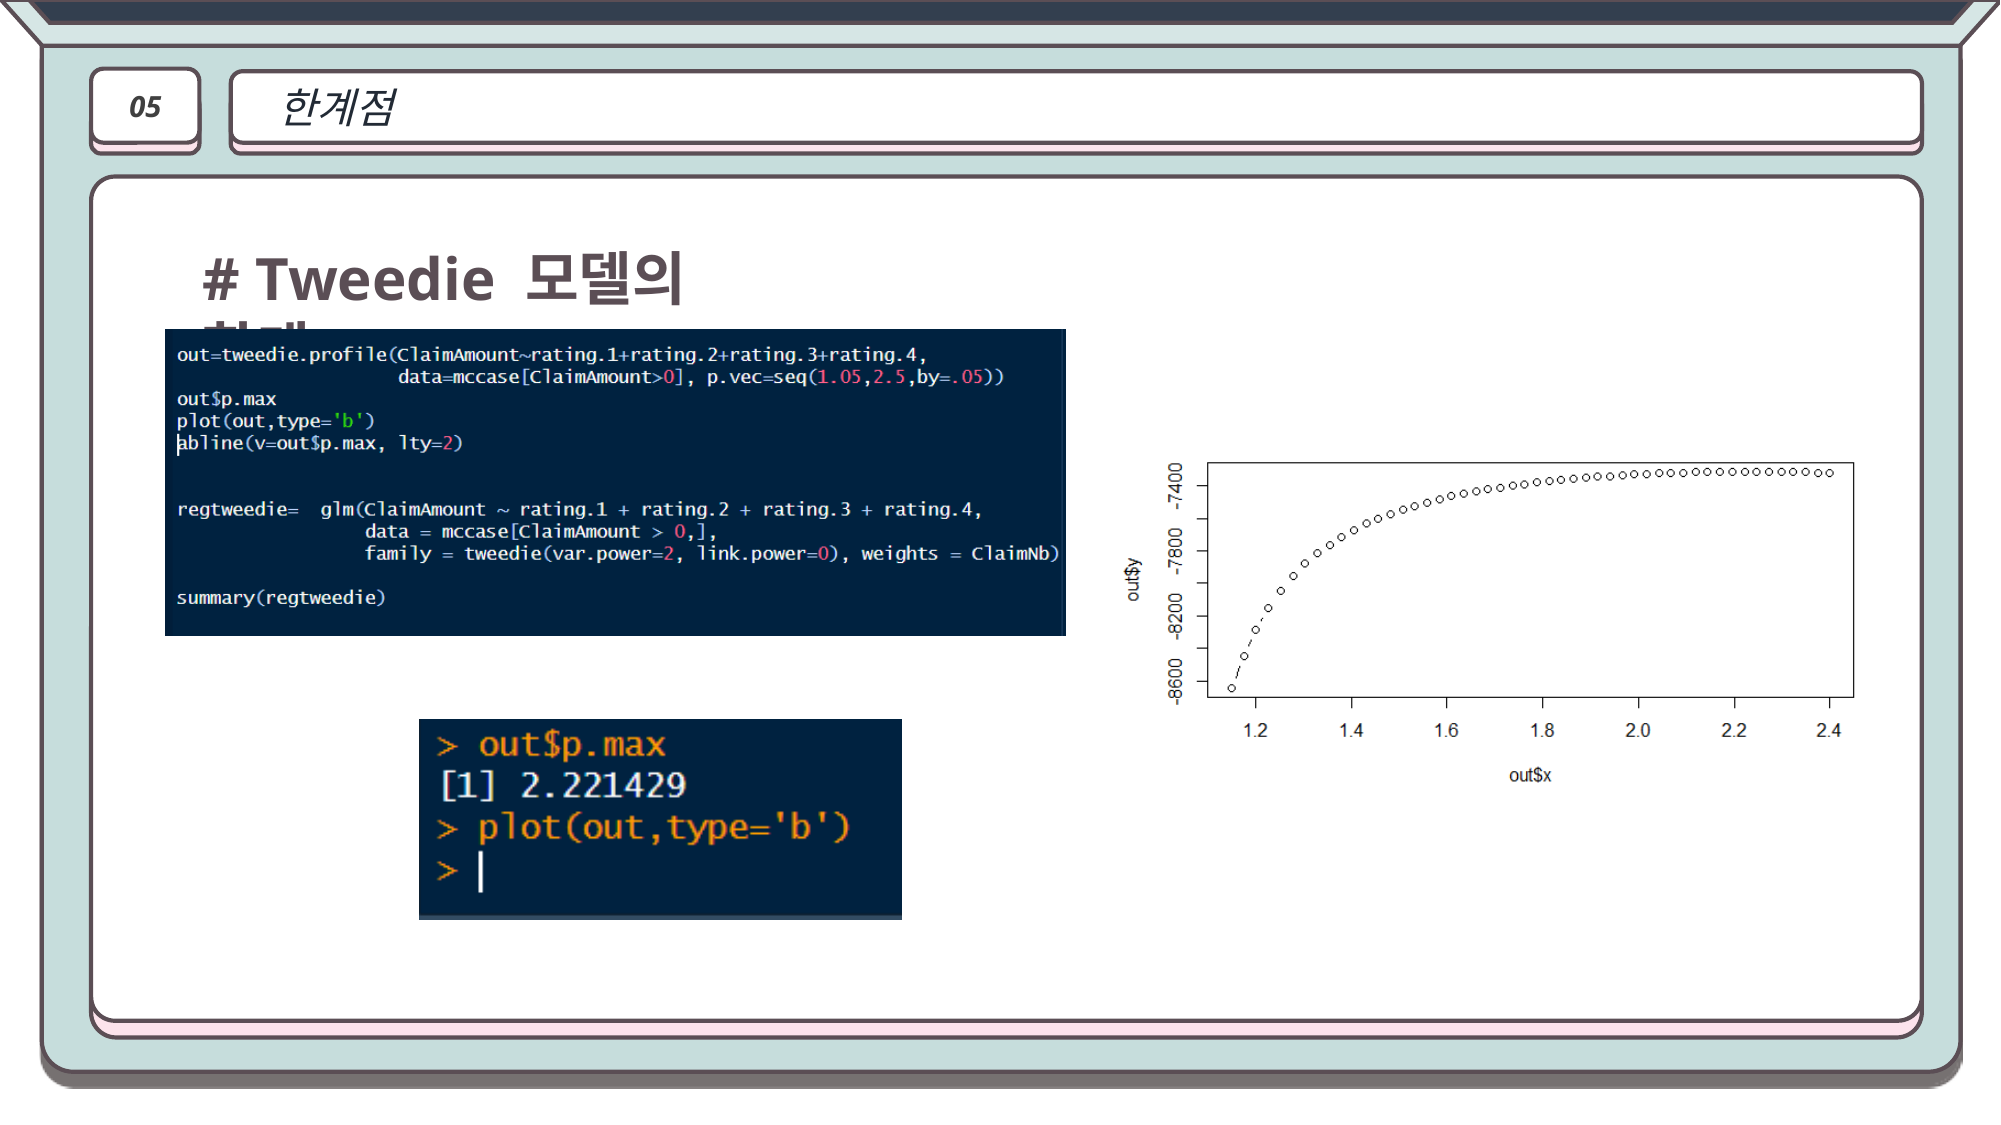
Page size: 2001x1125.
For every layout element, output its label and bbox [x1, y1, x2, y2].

text_box [1, 0, 2000, 1072]
picture [419, 719, 902, 920]
picture [1118, 373, 1900, 809]
picture [165, 329, 1066, 636]
